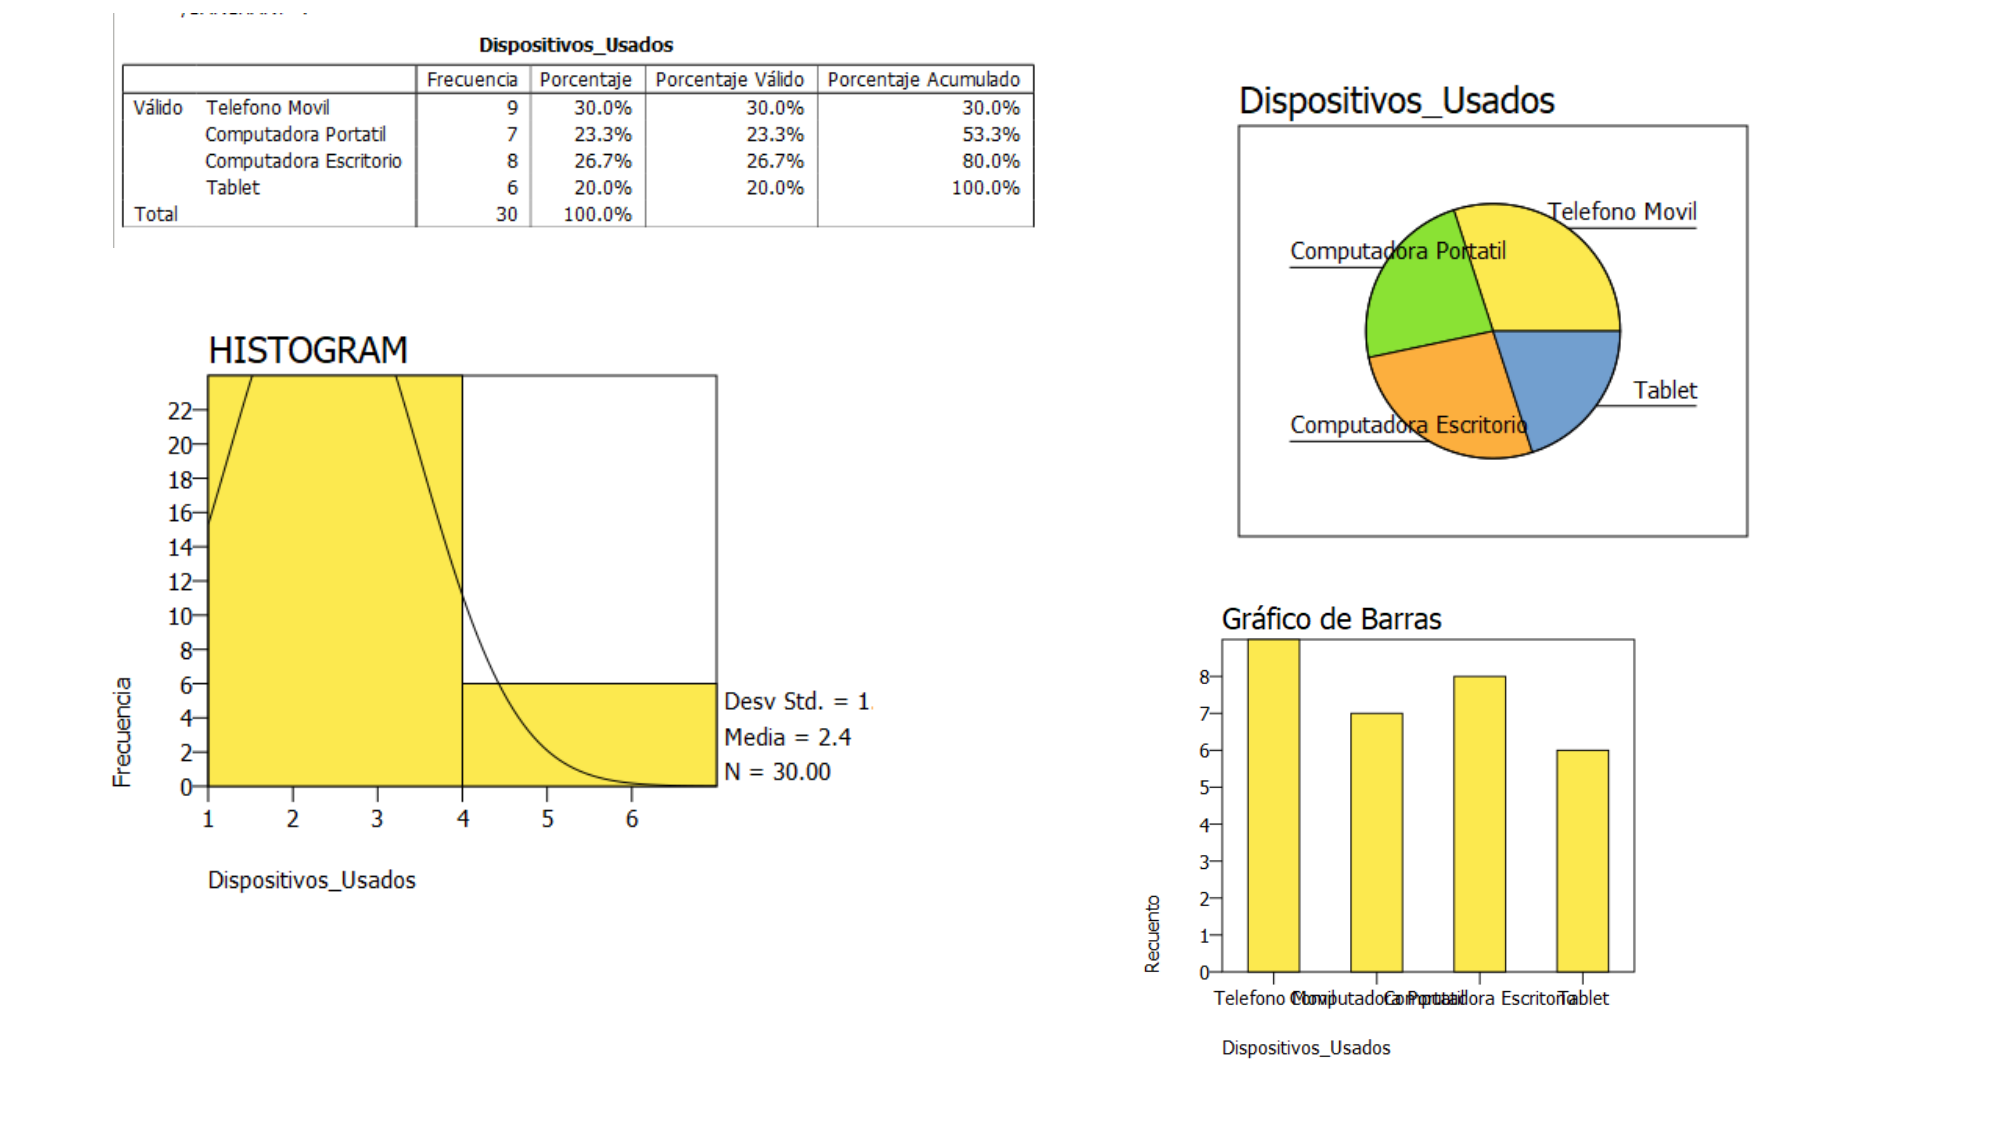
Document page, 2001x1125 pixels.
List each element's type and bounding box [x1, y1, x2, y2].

picture [1125, 54, 1901, 1071]
picture [99, 321, 1001, 912]
list [113, 12, 1085, 249]
